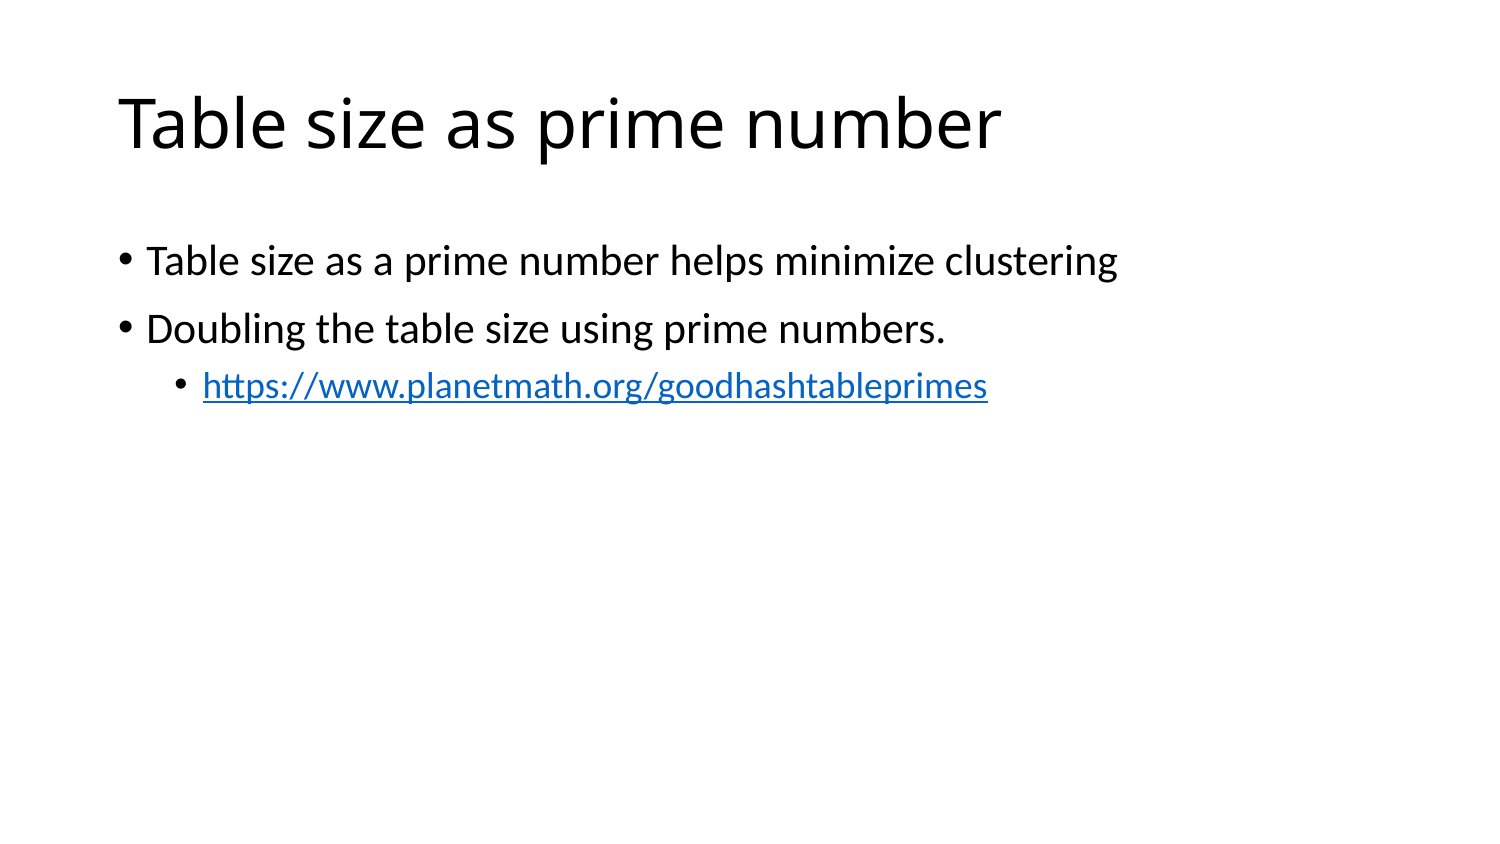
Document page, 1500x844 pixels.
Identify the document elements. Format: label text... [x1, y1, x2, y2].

title Table size as prime number [103, 44, 1397, 208]
list Table size as a prime number helps minimize clustering Doubling the table size using prime numbers. https://www.planetmath.org/goodhashtableprimes [103, 224, 1397, 760]
